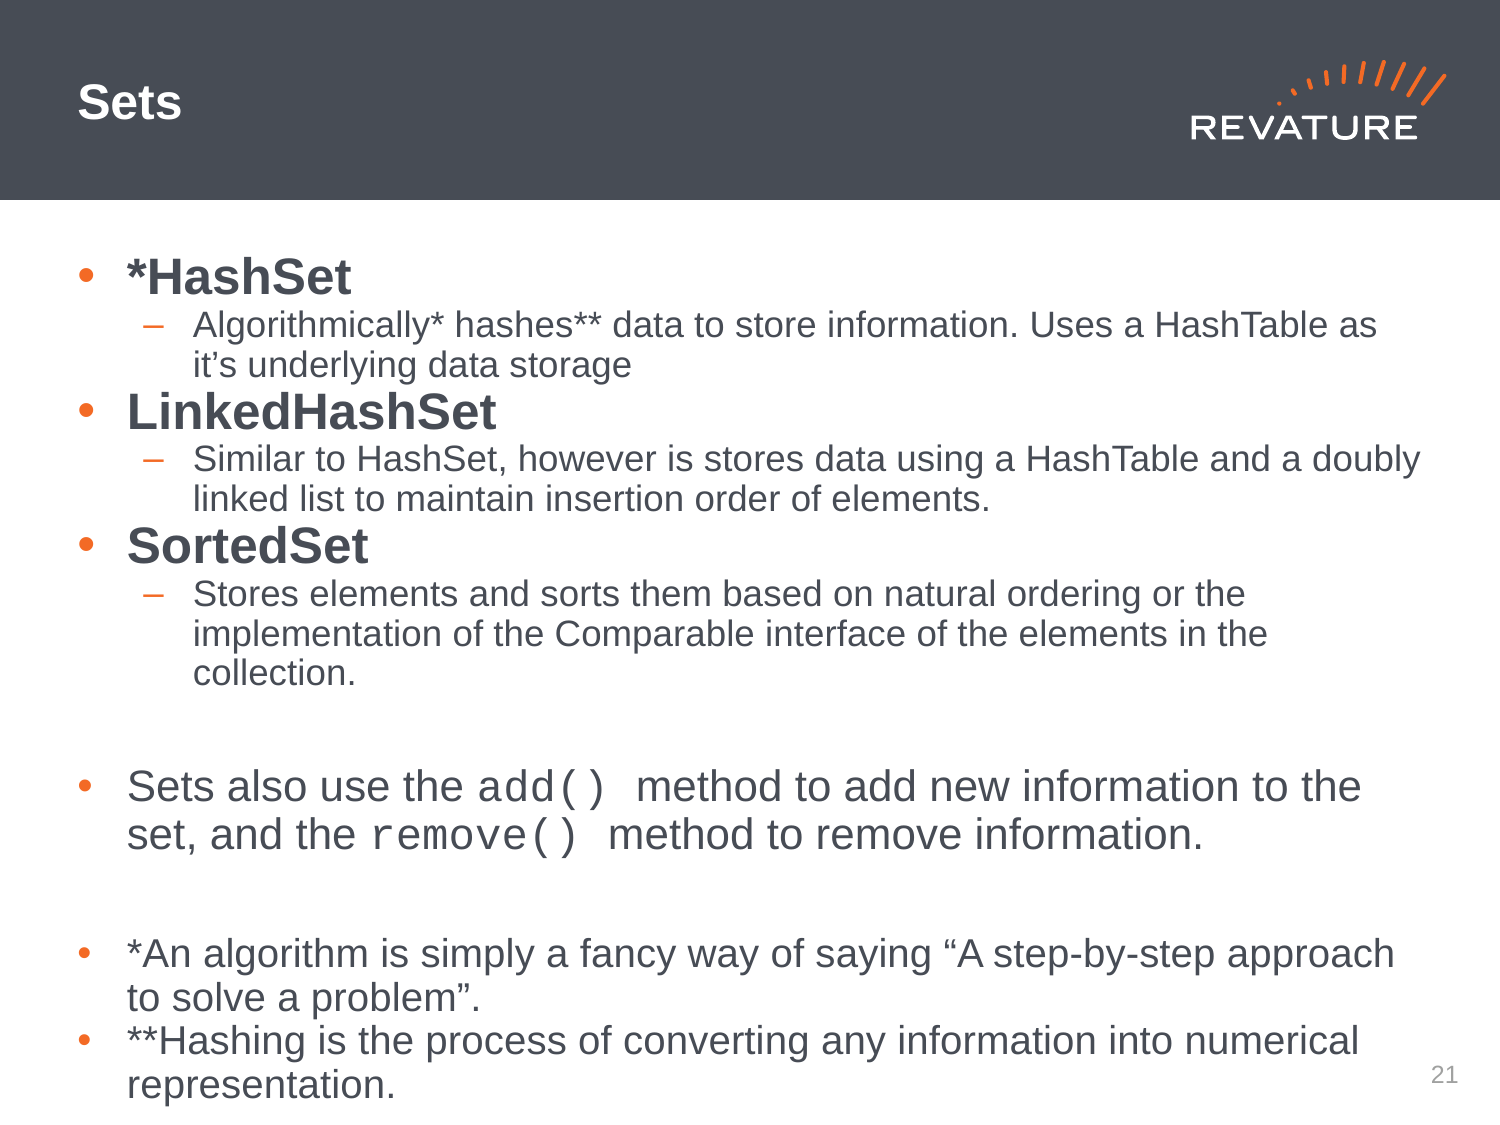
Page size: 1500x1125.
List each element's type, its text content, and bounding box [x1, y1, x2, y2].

slide_number 20 [1332, 1043, 1474, 1104]
title Sets [62, 0, 1084, 200]
list *HashSet Algorithmically* hashes** data to store information. Uses a HashTable as it’s underlying data storage LinkedHashSet Similar to HashSet, however is stores data using a HashTable and a doubly linked list to maintain insertion order of elements. SortedSet Stores elements and sorts them based on natural ordering or the implementation of the Comparable interface of the elements in the collection. Sets also use the add() method to add new information to the set, and the remove() method to remove information. *An algorithm is simply a fancy way of saying “A step-by-step approach to solve a problem”. **Hashing is the process of converting any information into numerical representation. [62, 243, 1438, 1116]
